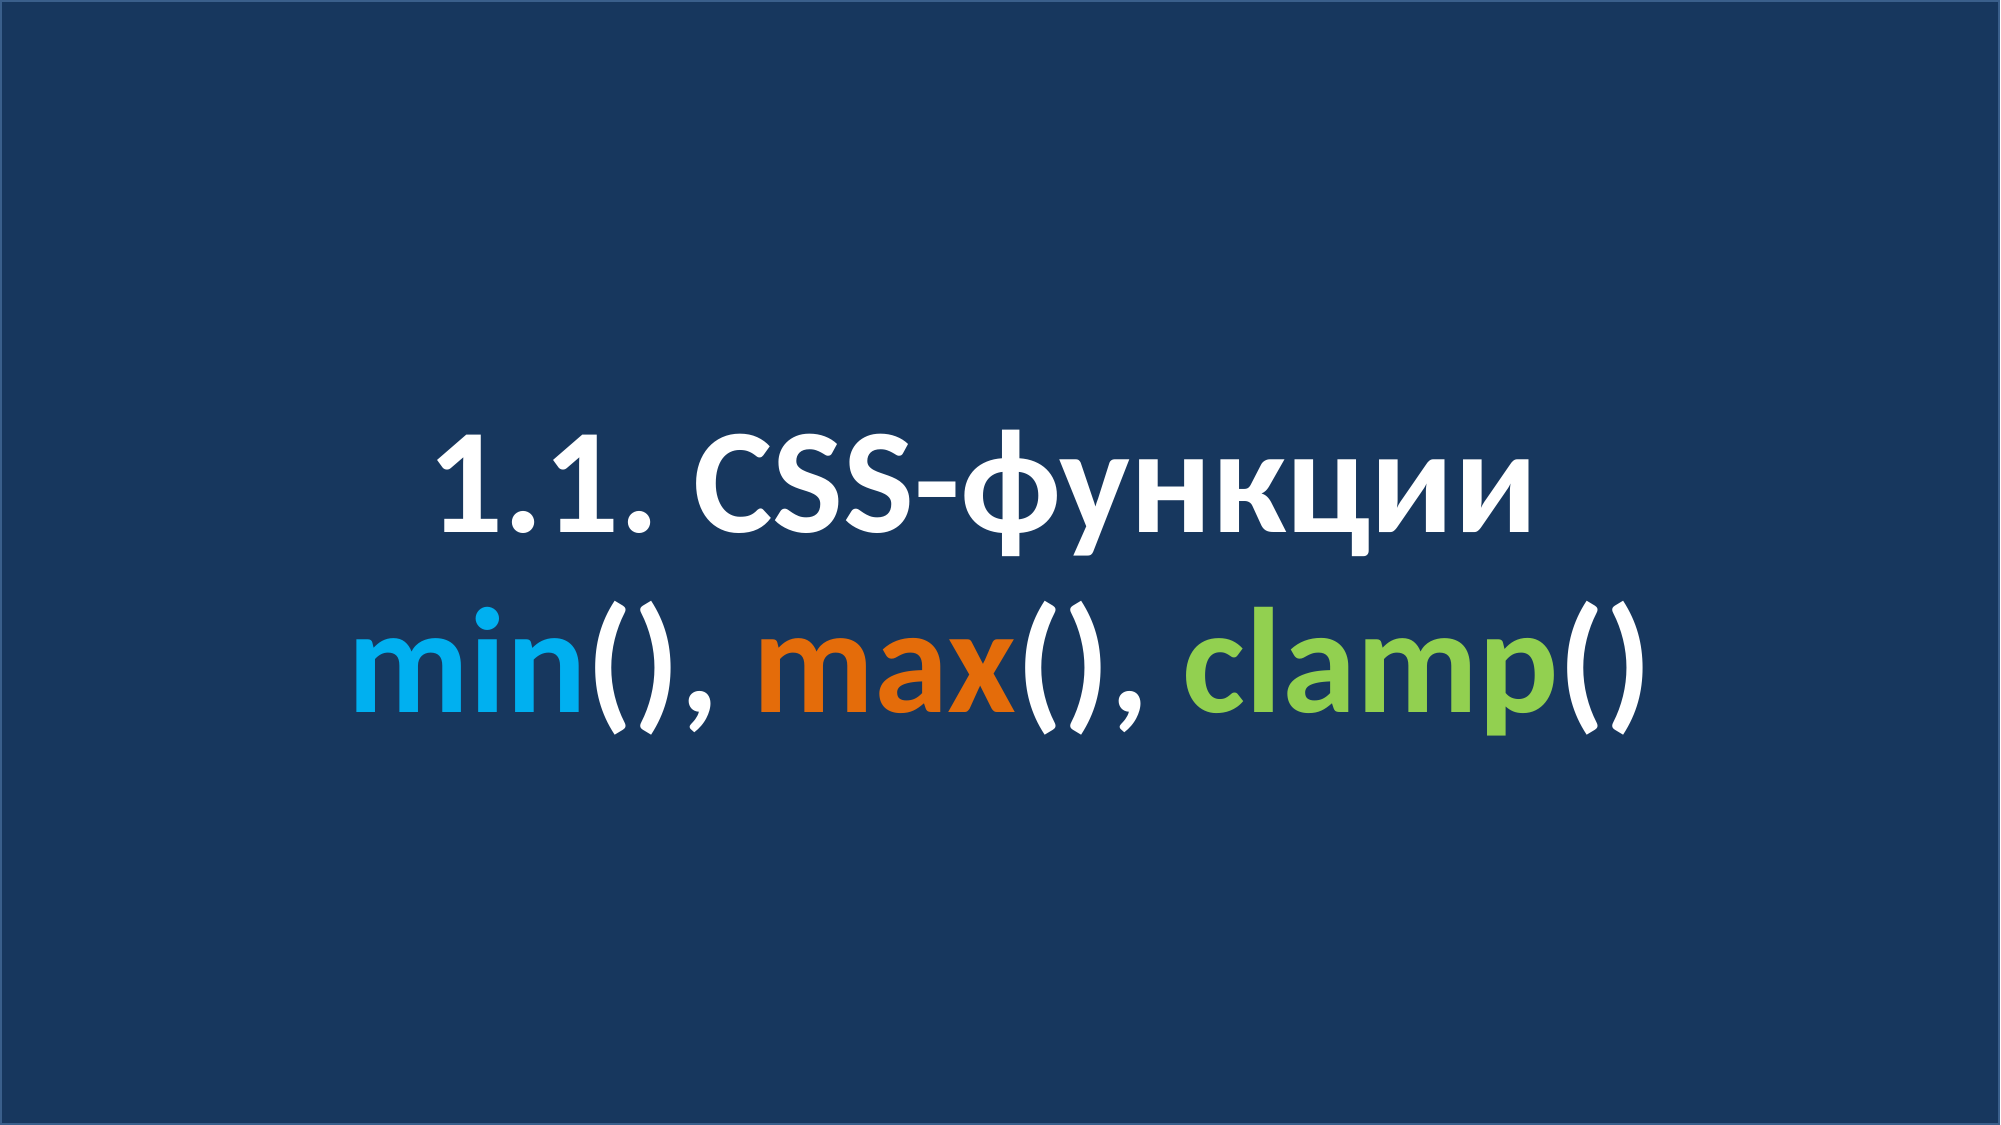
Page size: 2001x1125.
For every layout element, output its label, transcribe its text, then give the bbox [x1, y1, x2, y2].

text_box 1.1. CSS-функции min(), max(), clamp() [0, 0, 2000, 1125]
